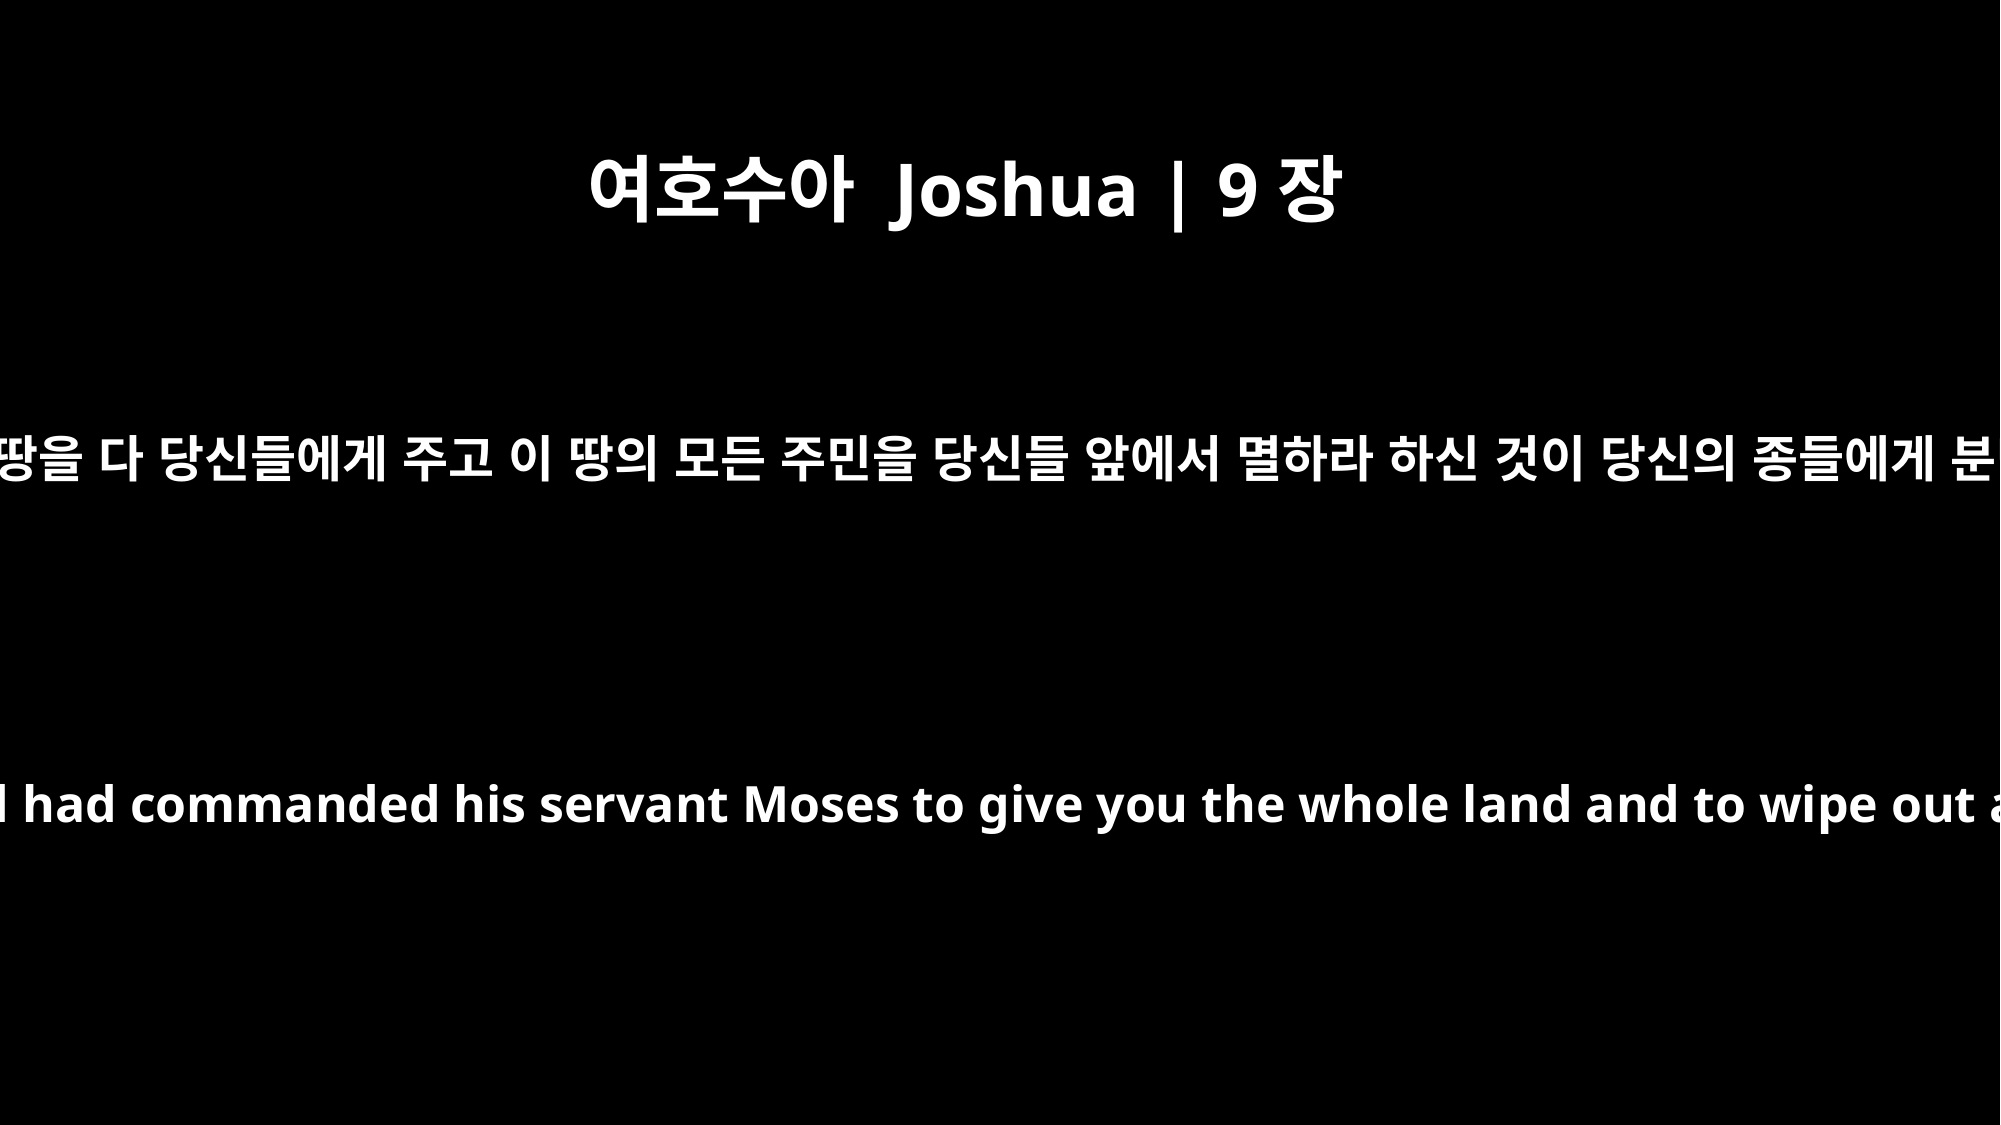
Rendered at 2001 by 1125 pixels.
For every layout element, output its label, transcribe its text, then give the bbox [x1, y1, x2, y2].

text_box 여호수아 Joshua | 9장 [572, 136, 1360, 239]
text_box 24 그들이 여호수아에게 대답하여 이르되 당신의 하나님 여호와께서 그의 종 모세에게 명령하사 이 땅을 다 당신들에게 주고 이 땅의 모든 주민을 당신들 앞에서 멸하라 하신 것이 당신의 종들에게 분명히 들리므로 당신들로 말미암아 우리의 목숨을 잃을까 심히 두려워하여 이같이 하였나이다 [0, 359, 2000, 495]
text_box They answered Joshua, "Your servants were clearly told how the LORD your God had commanded his servant Moses to give you the whole land and to wipe out all its inhabitants from before you. So we feared for our lives because of you, and that is why we did this. [0, 764, 2000, 900]
